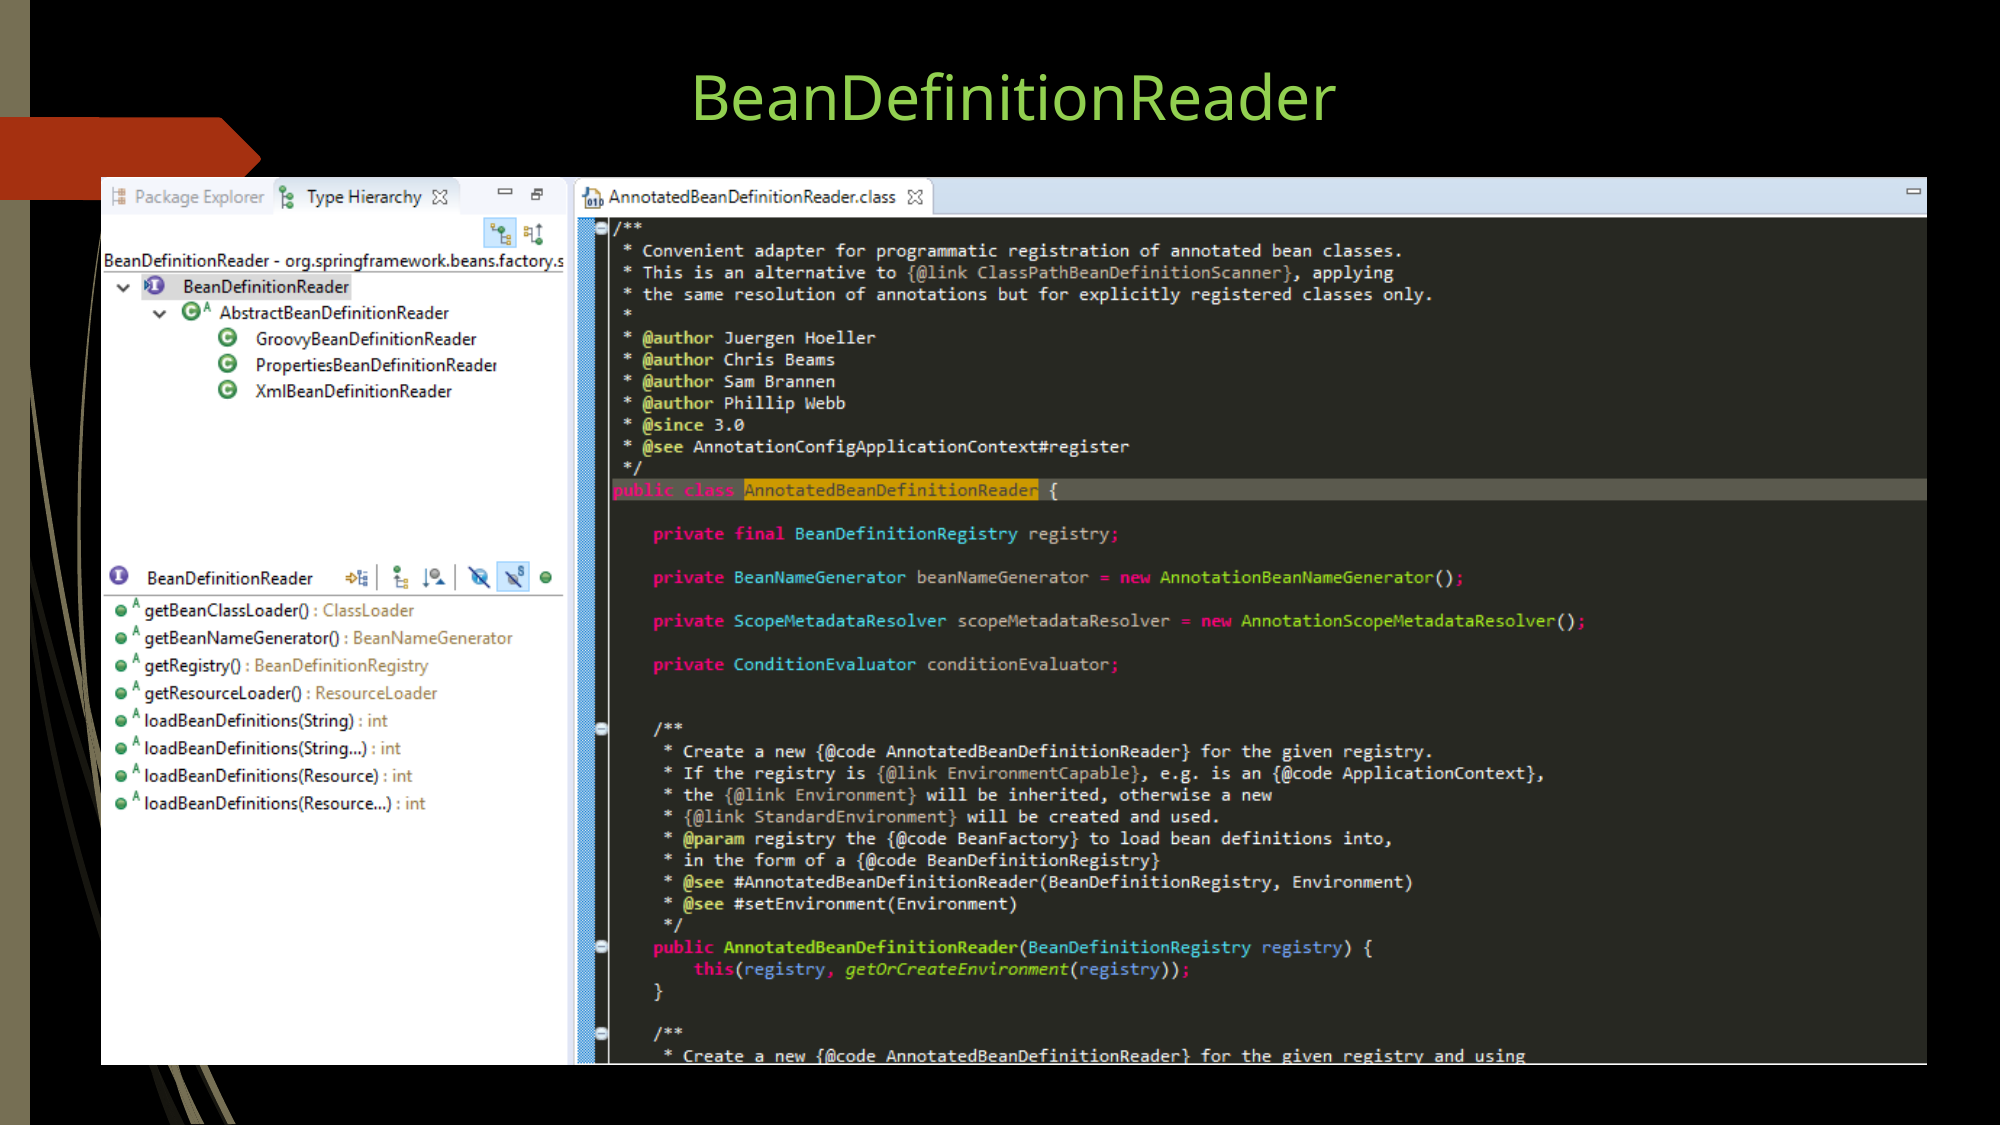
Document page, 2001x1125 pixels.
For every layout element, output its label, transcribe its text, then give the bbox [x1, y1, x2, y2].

picture [101, 177, 1927, 1065]
text_box BeanDefinitionReader [675, 51, 1353, 141]
